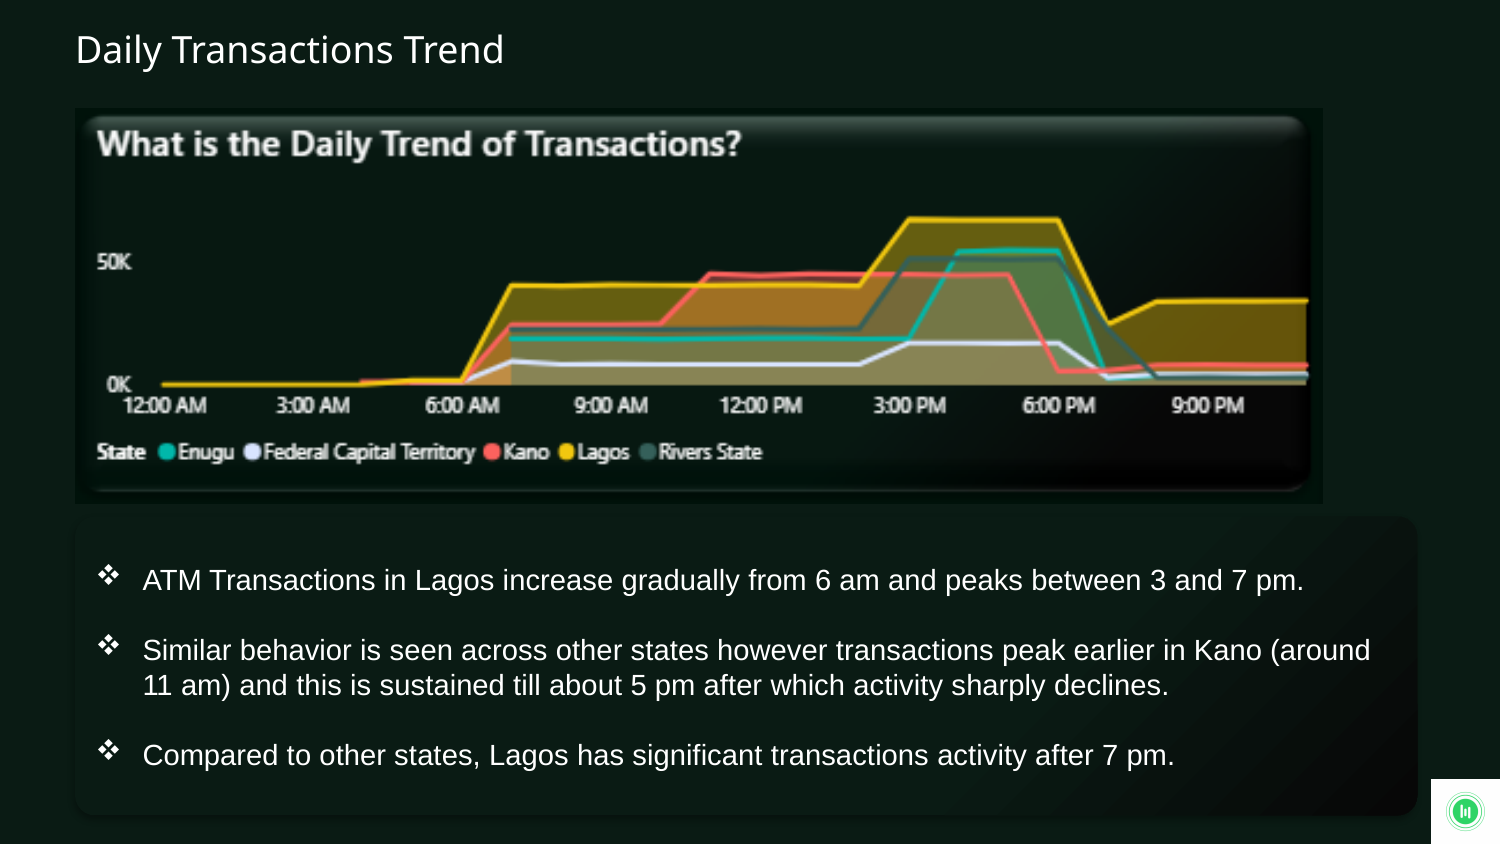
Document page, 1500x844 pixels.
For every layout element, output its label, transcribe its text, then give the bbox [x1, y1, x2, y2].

picture [1431, 779, 1500, 844]
title Daily Transactions Trend [75, 3, 902, 100]
picture [74, 108, 1323, 504]
text_box ATM Transactions in Lagos increase gradually from 6 am and peaks between 3 and 7 pm. Similar behavior is seen across other states however transactions peak earlier in Kano (around 11 am) and this is sustained till about 5 pm after which activity sharply declines. Compared to other states, Lagos has significant transactions activity after 7 pm. [72, 514, 1420, 818]
